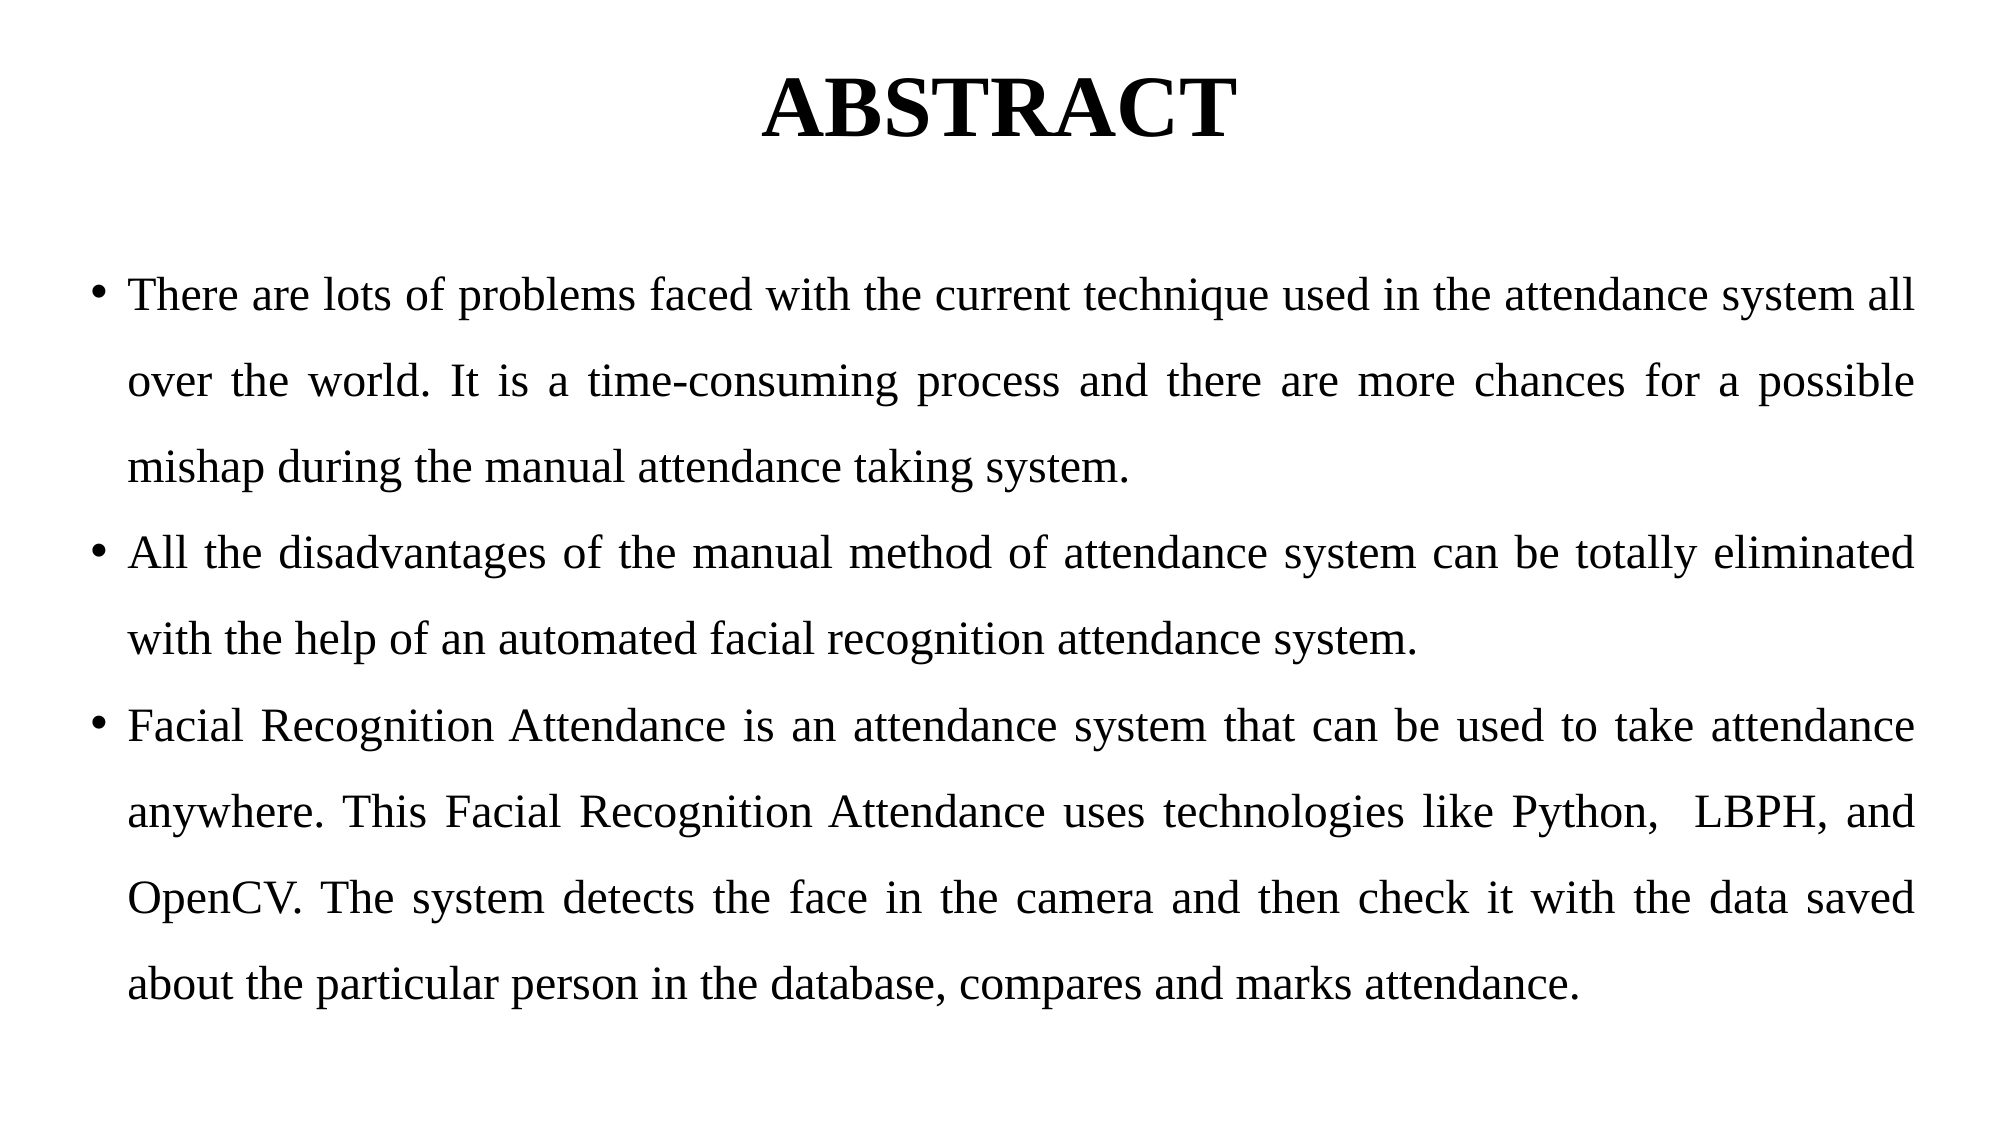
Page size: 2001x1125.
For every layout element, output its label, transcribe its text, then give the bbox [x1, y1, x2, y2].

list There are lots of problems faced with the current technique used in the attendance system all over the world. It is a time-consuming process and there are more chances for a possible mishap during the manual attendance taking system. All the disadvantages of the manual method of attendance system can be totally eliminated with the help of an automated facial recognition attendance system. Facial Recognition Attendance is an attendance system that can be used to take attendance anywhere. This Facial Recognition Attendance uses technologies like Python, LBPH, and OpenCV. The system detects the face in the camera and then check it with the data saved about the particular person in the database, compares and marks attendance. [74, 226, 1934, 1106]
title ABSTRACT [130, 18, 1870, 198]
